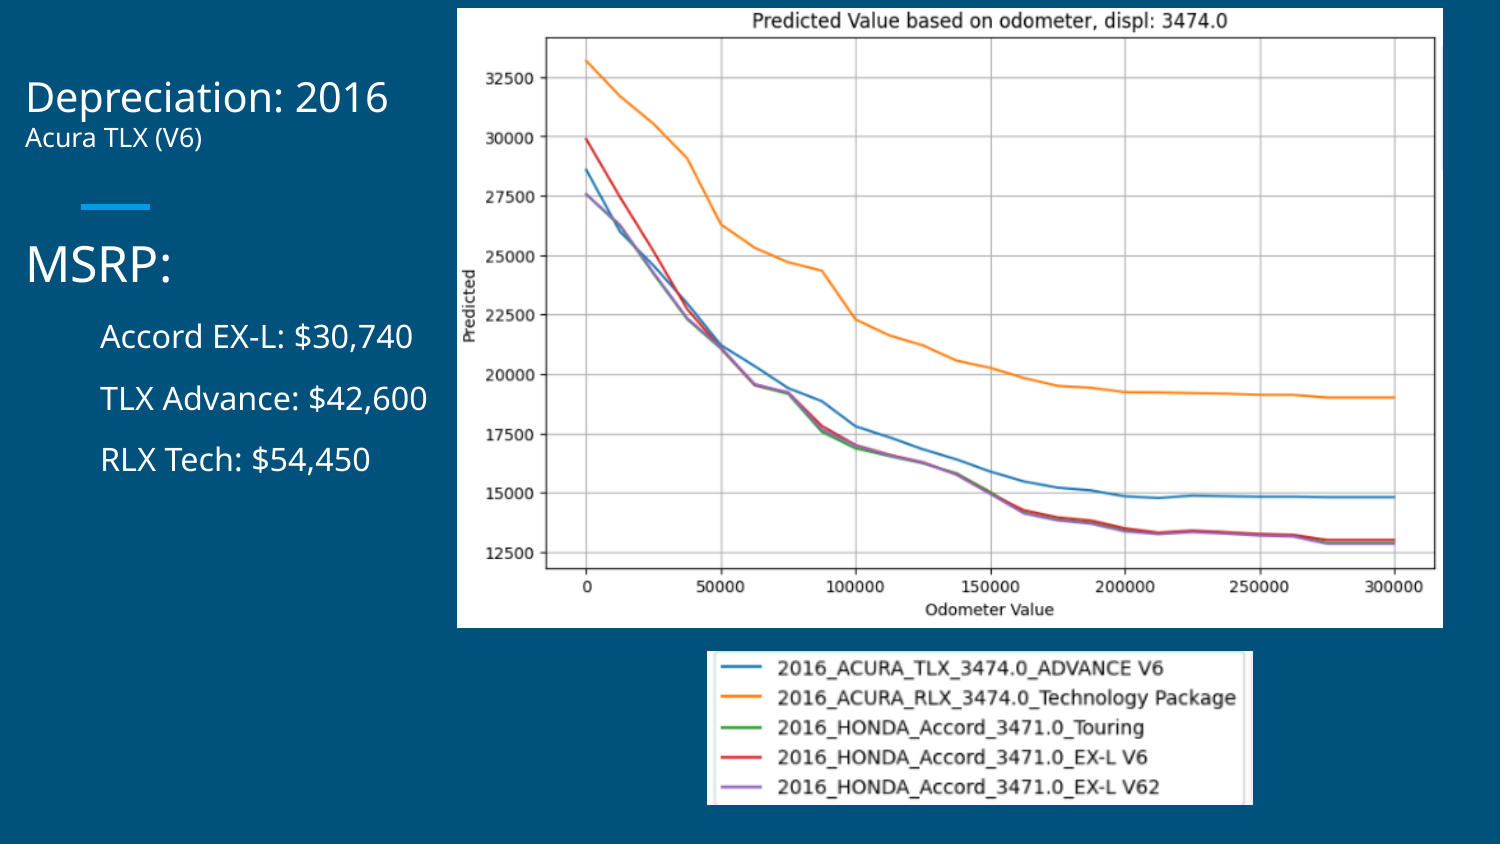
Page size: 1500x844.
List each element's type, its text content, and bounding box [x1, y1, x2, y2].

list MSRP: Accord EX-L: $30,740 TLX Advance: $42,600 RLX Tech: $54,450 [10, 221, 468, 715]
title Depreciation: 2016 Acura TLX (V6) [10, 42, 421, 168]
picture [458, 9, 1442, 627]
picture [708, 652, 1252, 804]
